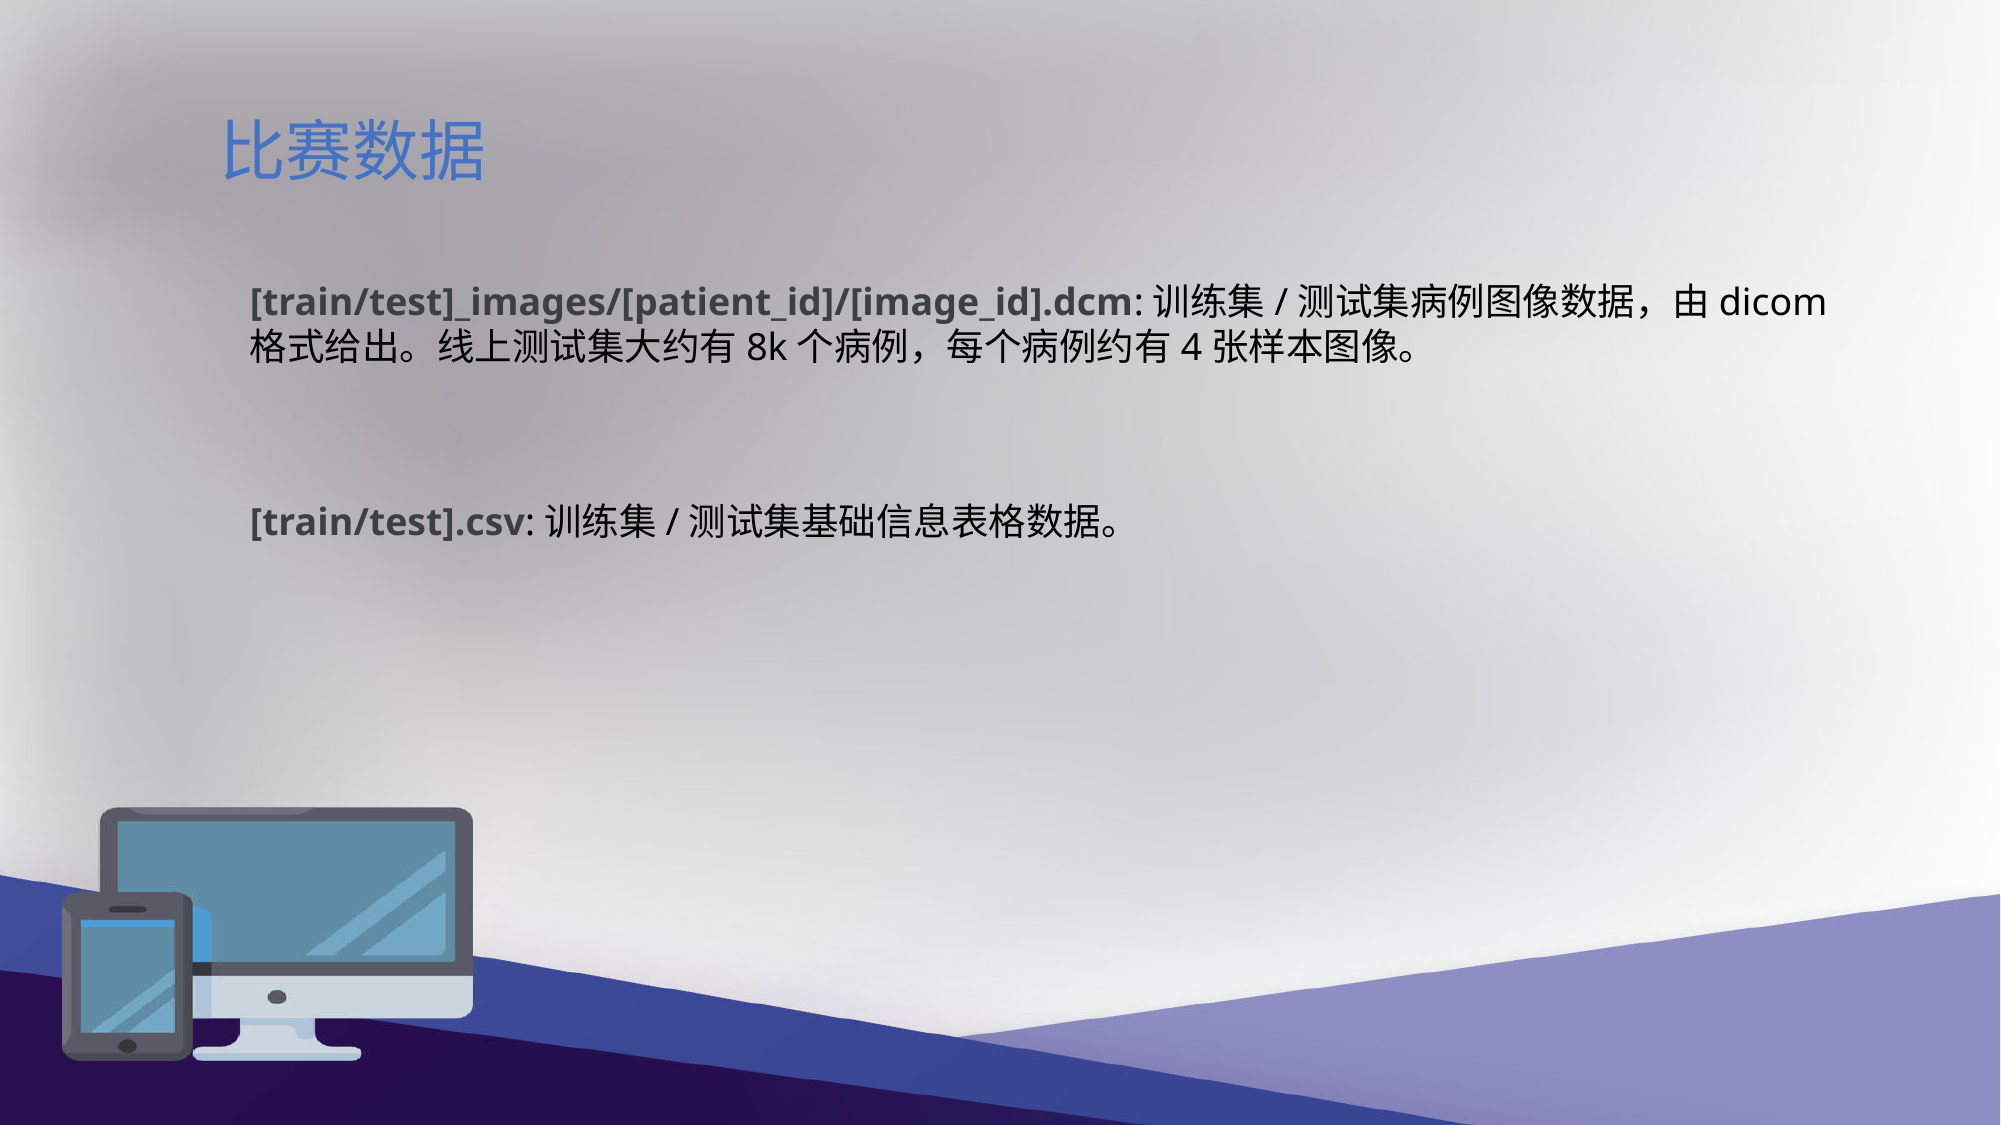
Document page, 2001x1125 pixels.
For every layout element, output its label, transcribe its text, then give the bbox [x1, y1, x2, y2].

text_box [train/test]_images/[patient_id]/[image_id].dcm:训练集/测试集病例图像数据，由dicom格式给出。线上测试集大约有8k个病例，每个病例约有4张样本图像。 [235, 270, 1881, 376]
text_box [train/test].csv:训练集/测试集基础信息表格数据。 [235, 490, 1881, 551]
text_box 比赛数据 [204, 101, 624, 197]
picture [0, 0, 2001, 1125]
